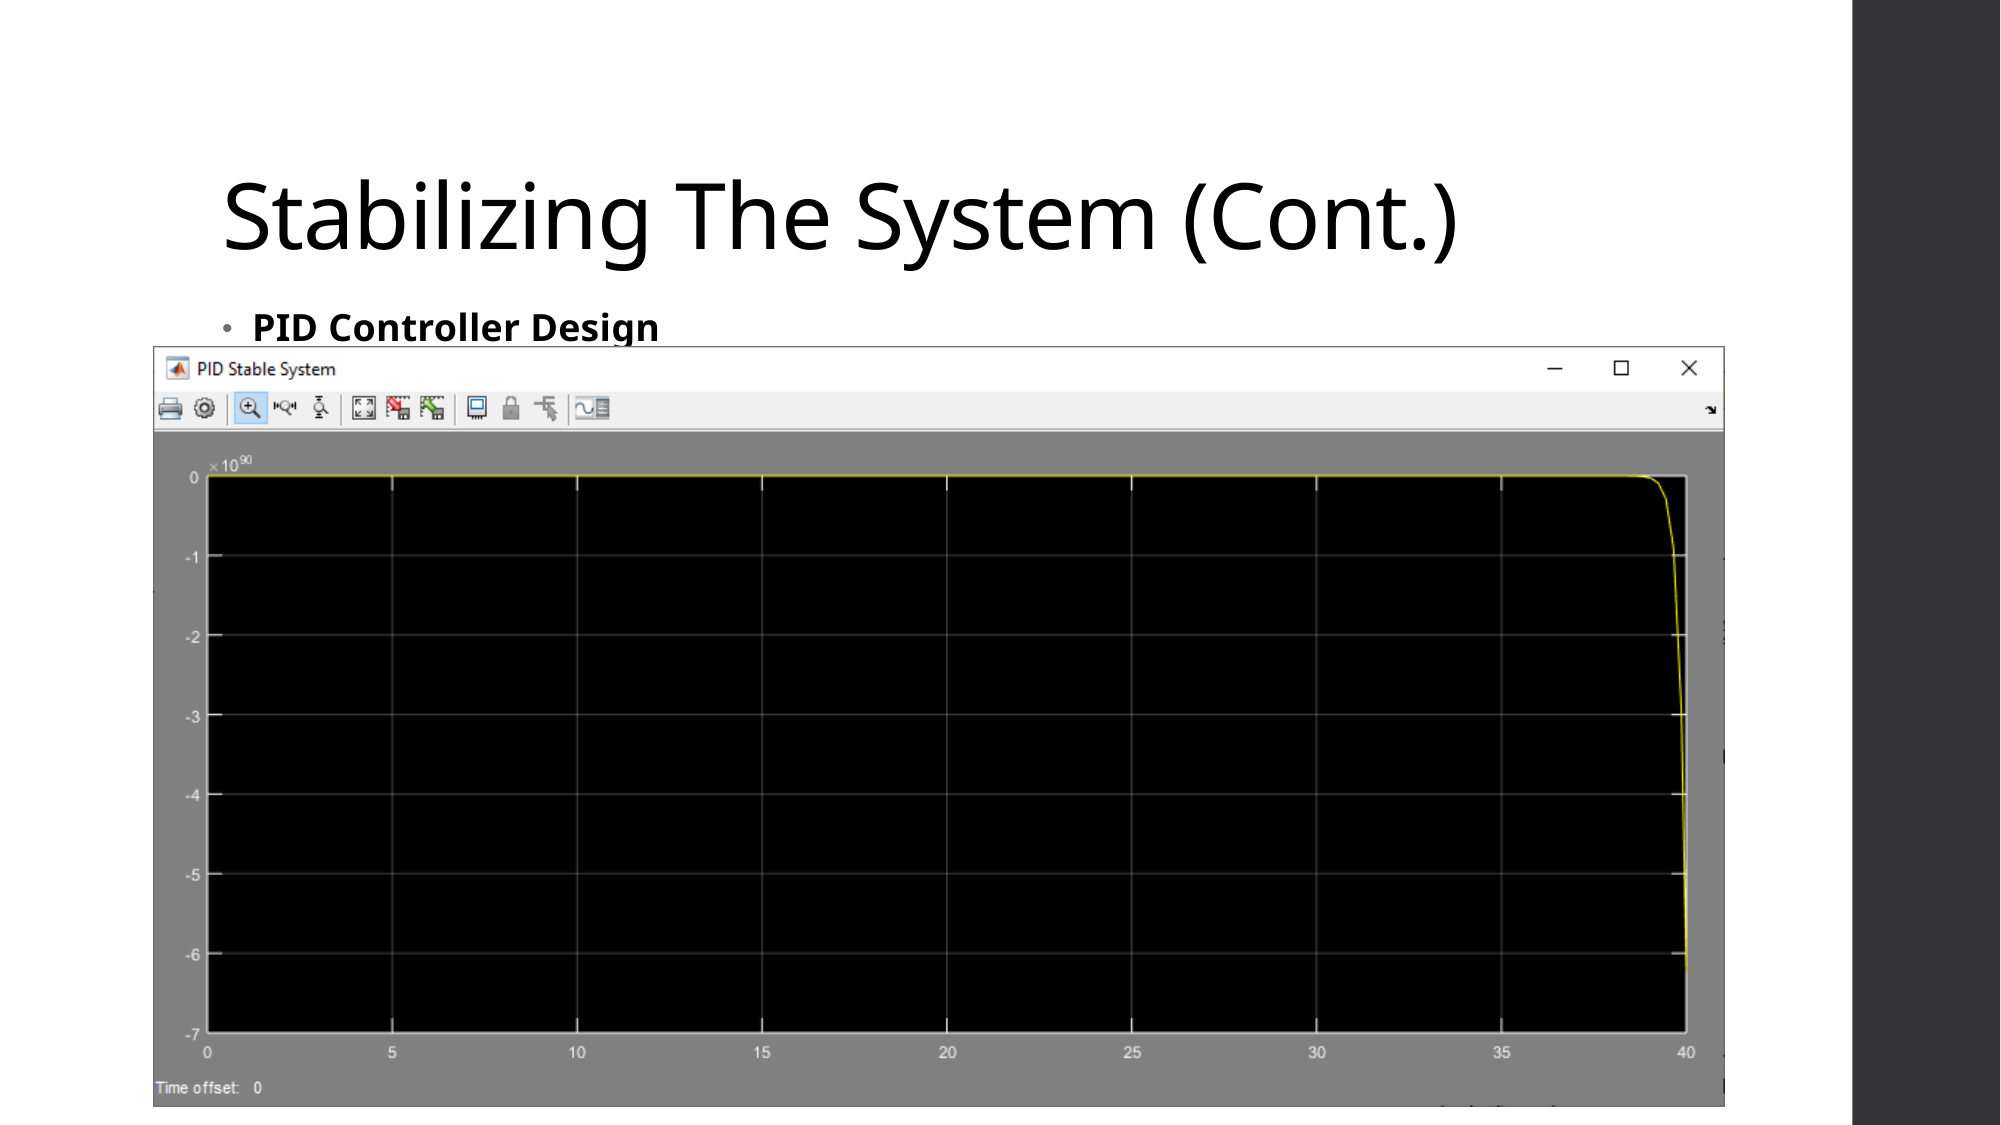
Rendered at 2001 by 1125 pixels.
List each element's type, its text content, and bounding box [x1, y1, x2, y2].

picture [153, 346, 1725, 1107]
title Stabilizing The System (Cont.) [206, 60, 1797, 278]
list PID Controller Design [206, 299, 1617, 342]
